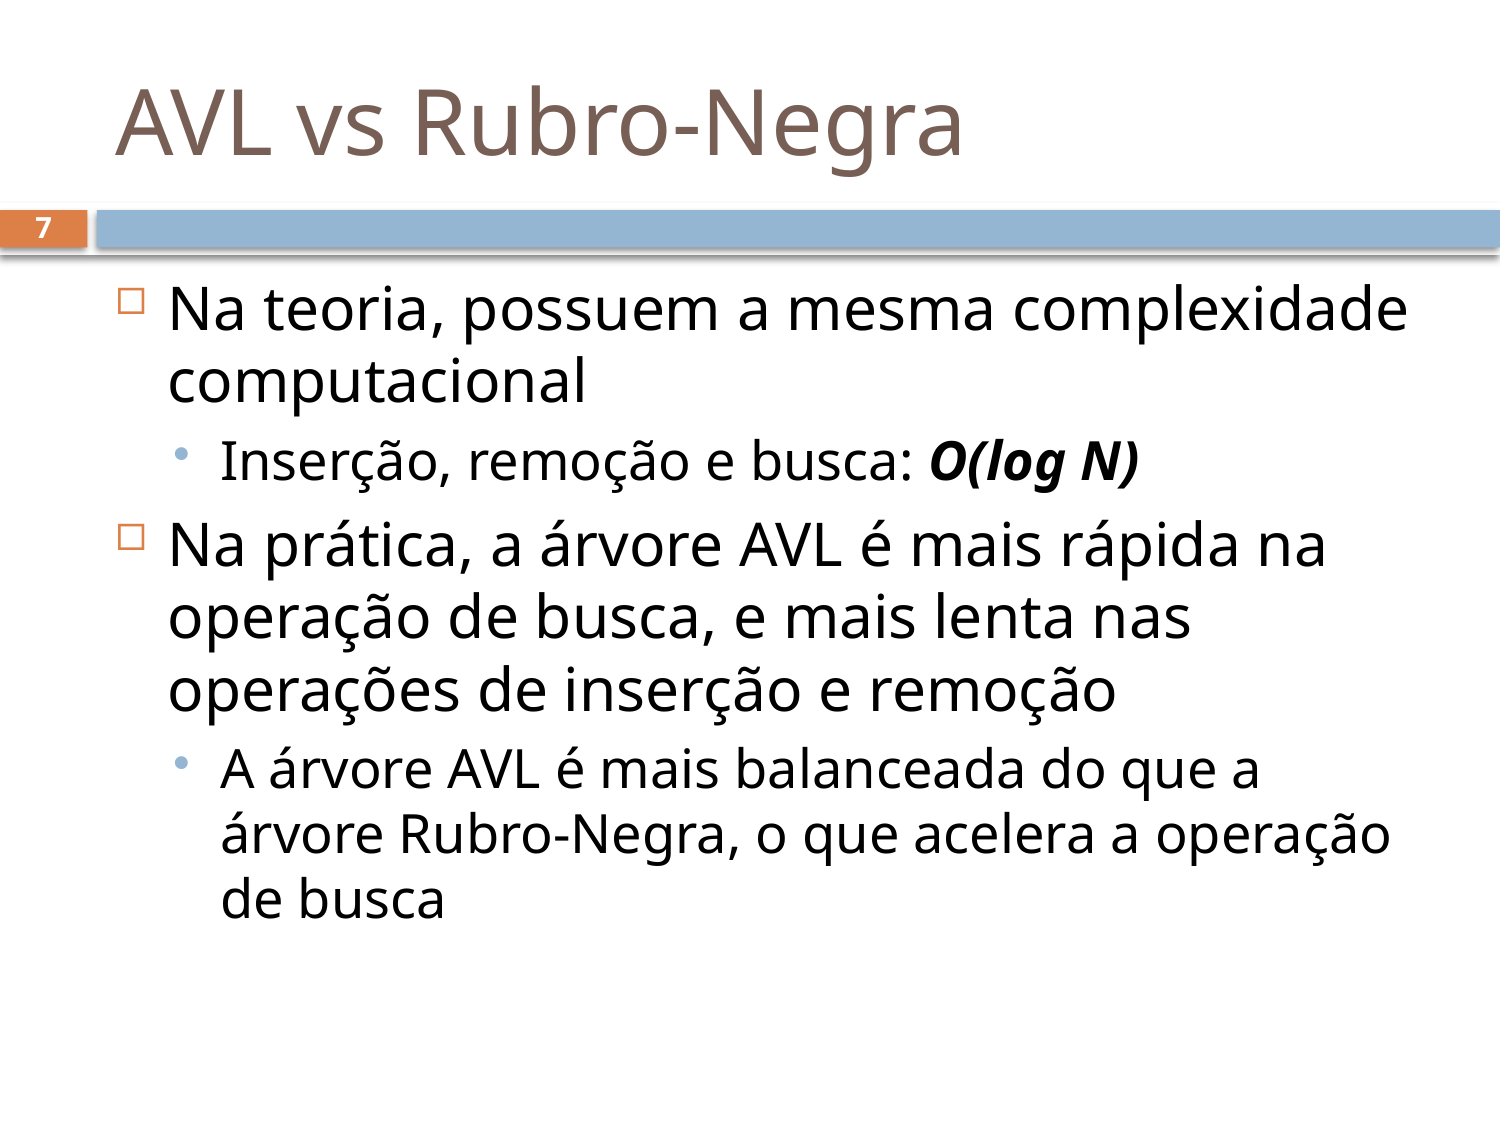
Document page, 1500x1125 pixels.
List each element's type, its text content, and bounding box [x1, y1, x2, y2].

title AVL vs Rubro-Negra [100, 37, 1438, 200]
list Na teoria, possuem a mesma complexidade computacional Inserção, remoção e busca: O(log N) Na prática, a árvore AVL é mais rápida na operação de busca, e mais lenta nas operações de inserção e remoção A árvore AVL é mais balanceada do que a árvore Rubro-Negra, o que acelera a operação de busca [100, 262, 1438, 1000]
slide_number 7 [0, 208, 88, 249]
